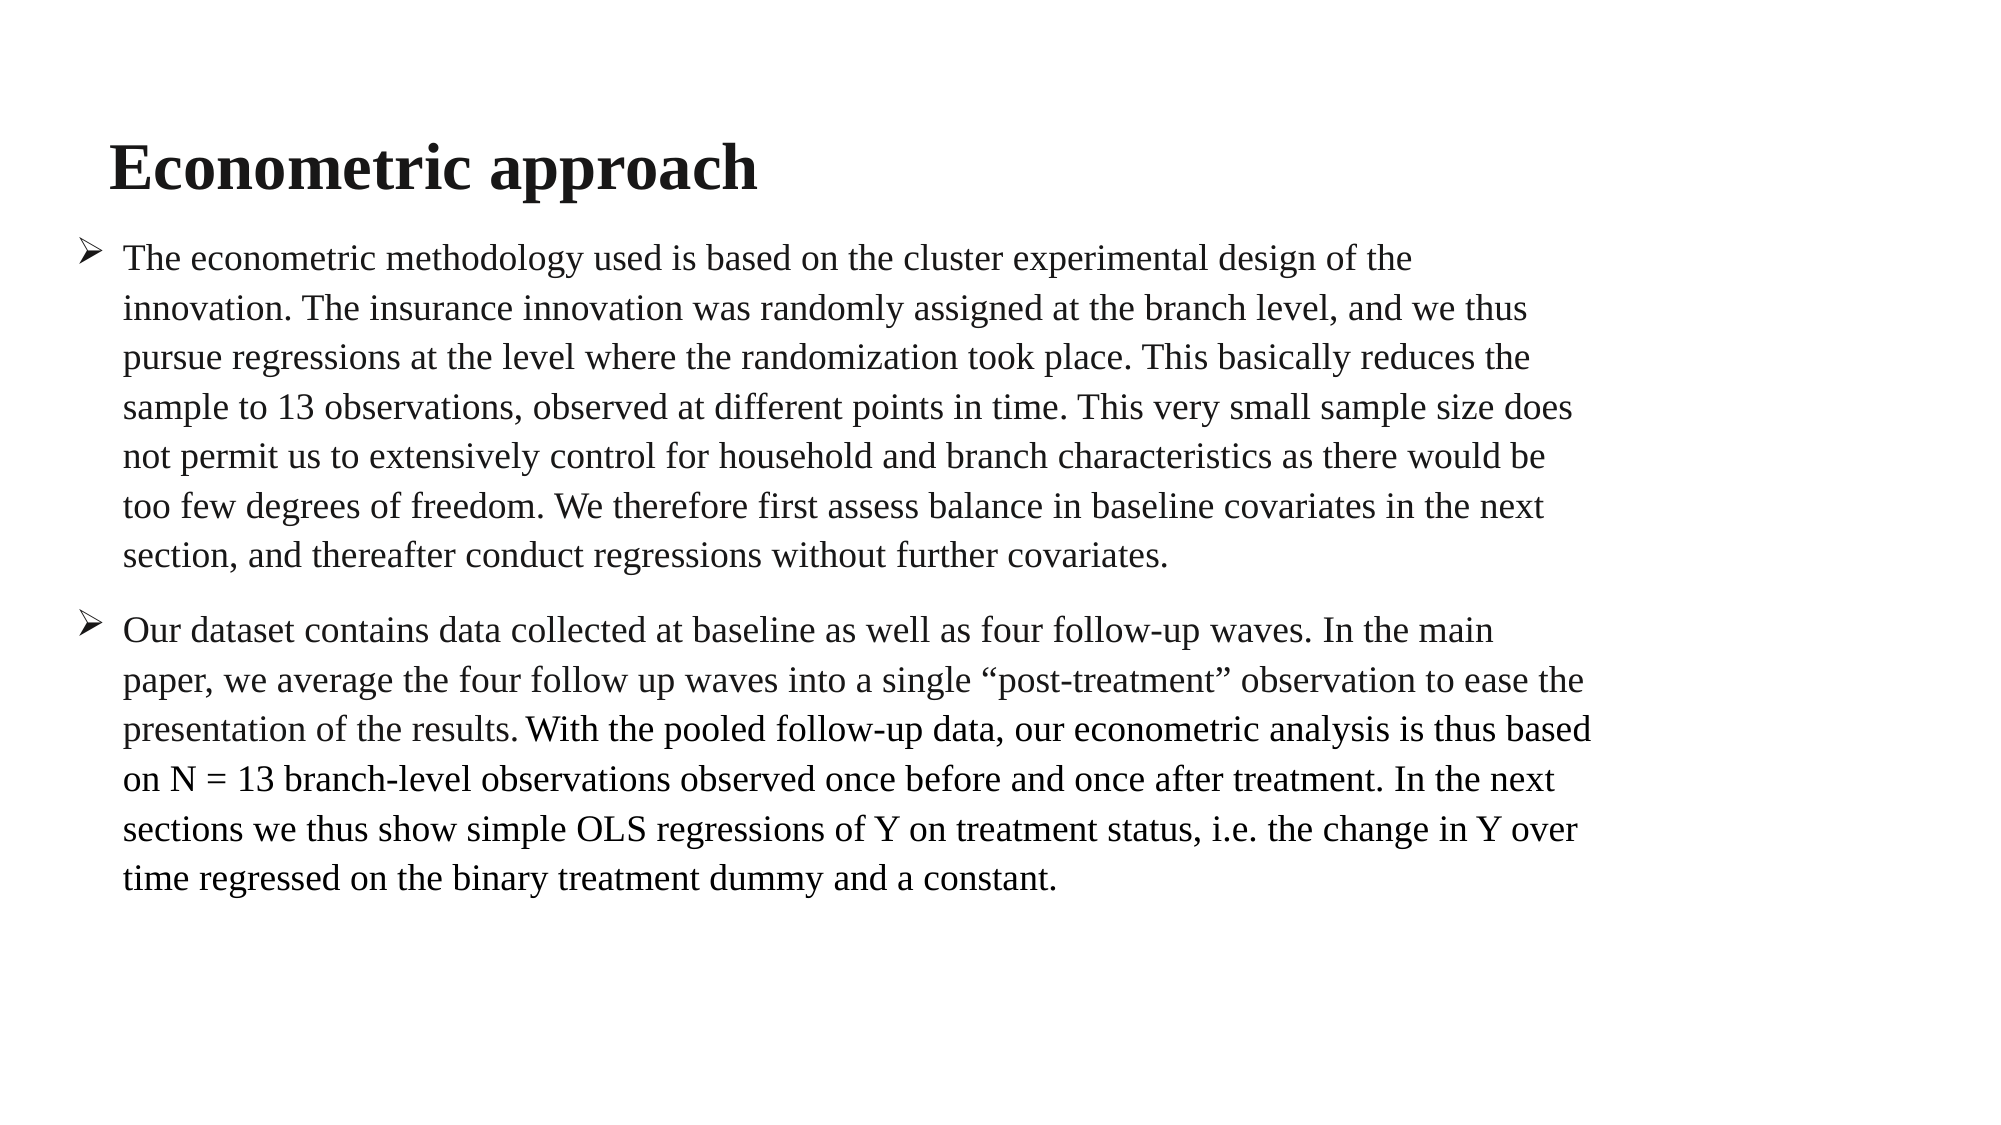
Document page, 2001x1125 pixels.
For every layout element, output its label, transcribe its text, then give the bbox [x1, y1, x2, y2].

text_box Econometric approach The econometric methodology used is based on the cluster experimental design of the innovation. The insurance innovation was randomly assigned at the branch level, and we thus pursue regressions at the level where the randomization took place. This basically reduces the sample to 13 observations, observed at different points in time. This very small sample size does not permit us to extensively control for household and branch characteristics as there would be too few degrees of freedom. We therefore first assess balance in baseline covariates in the next section, and thereafter conduct regressions without further covariates. Our dataset contains data collected at baseline as well as four follow-up waves. In the main paper, we average the four follow up waves into a single “post-treatment” observation to ease the presentation of the results. With the pooled follow-up data, our econometric analysis is thus based on N = 13 branch-level observations observed once before and once after treatment. In the next sections we thus show simple OLS regressions of Y on treatment status, i.e. the change in Y over time regressed on the binary treatment dummy and a constant. [61, 107, 1608, 906]
